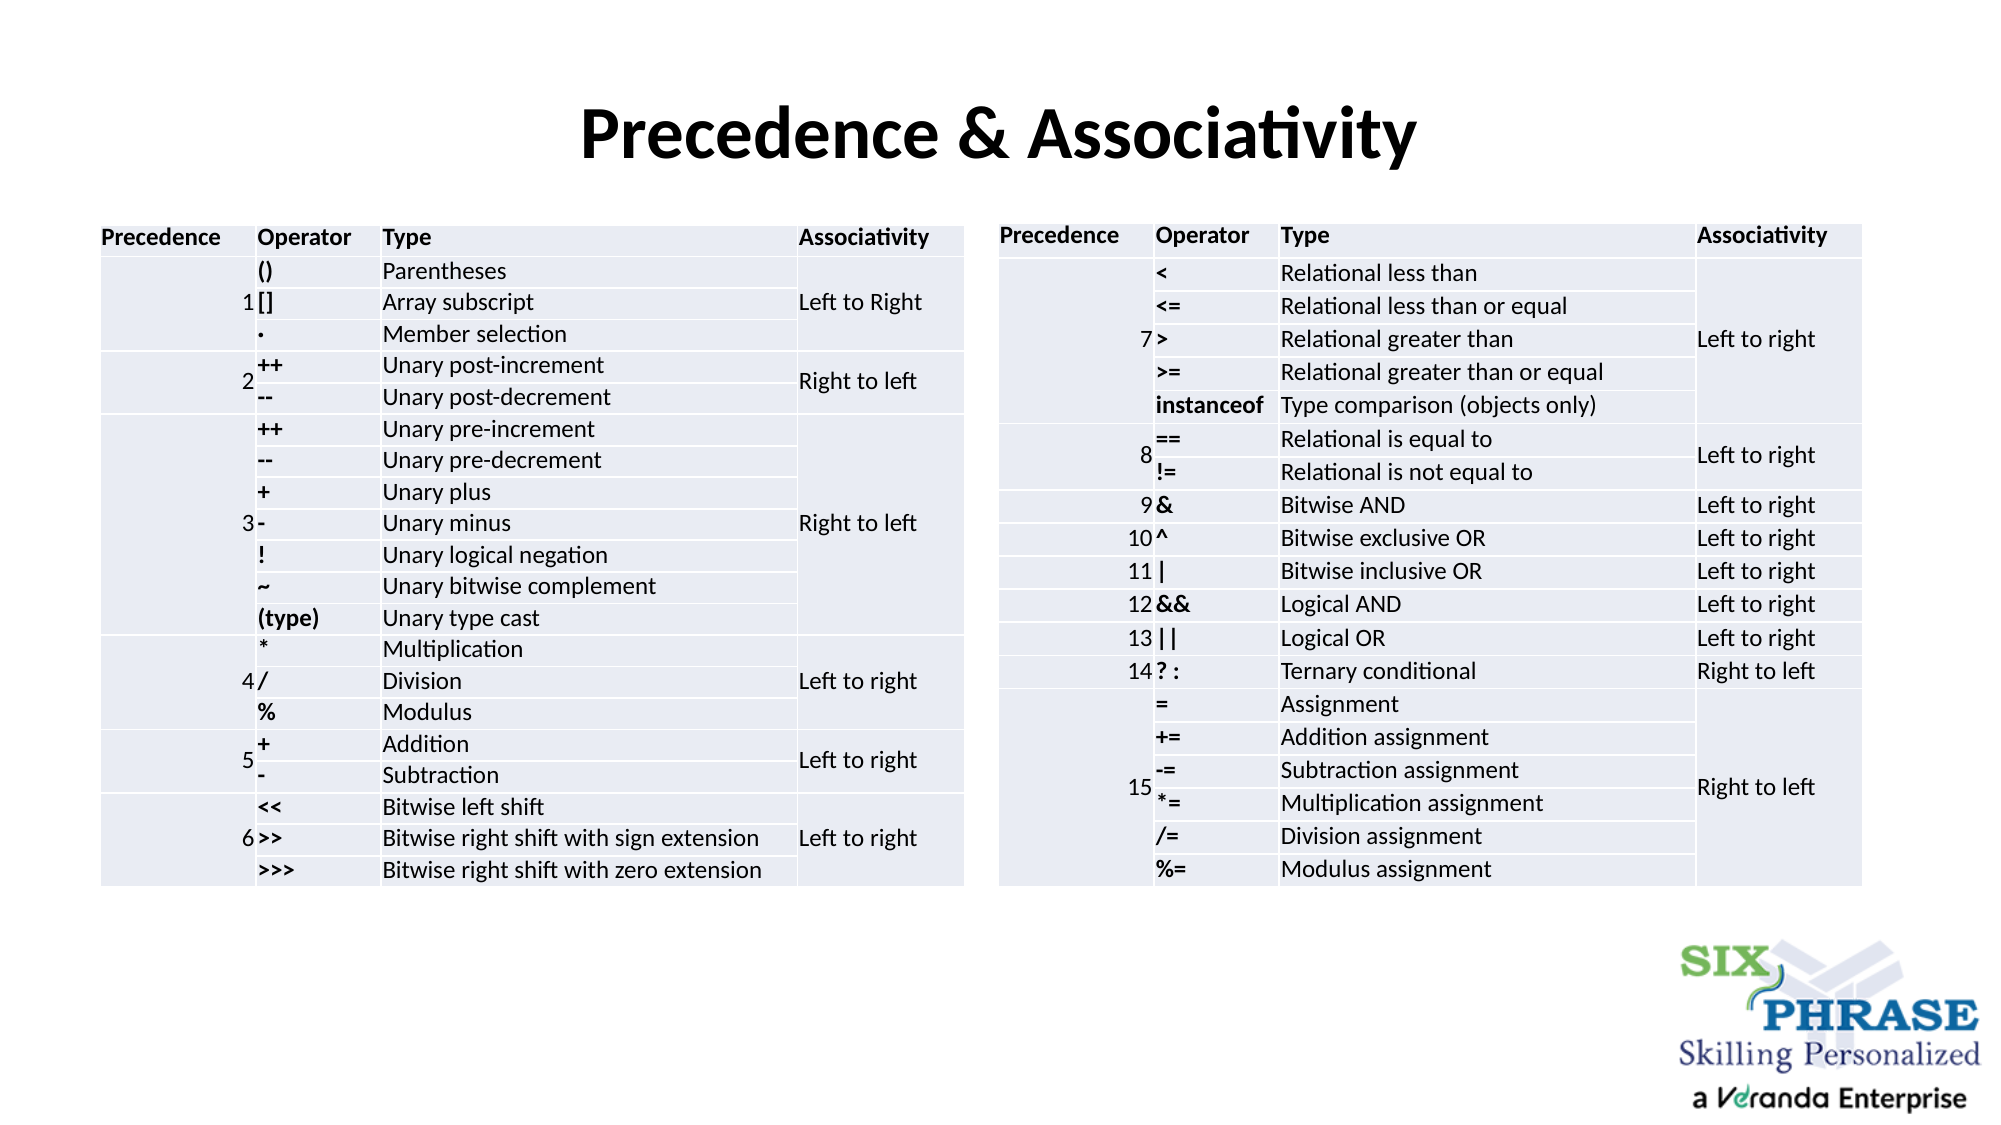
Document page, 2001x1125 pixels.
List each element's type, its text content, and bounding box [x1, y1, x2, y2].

table_cell += [1155, 723, 1278, 754]
table_cell -= [1155, 756, 1278, 787]
table_cell Right to left [798, 352, 964, 413]
table_cell Assignment [1280, 689, 1695, 721]
table_cell 15 [999, 689, 1153, 886]
table_cell -- [257, 384, 380, 413]
table_cell Left to right [1697, 259, 1862, 423]
table_cell Relational less than [1280, 259, 1695, 290]
table_cell 1 [101, 257, 255, 350]
table_cell Subtraction assignment [1280, 756, 1695, 787]
table_cell Member selection [382, 320, 797, 350]
table_cell & [1155, 491, 1278, 522]
table_cell - [257, 510, 380, 539]
table_cell /= [1155, 822, 1278, 853]
table_cell 11 [999, 557, 1153, 588]
table_cell Left to right [1697, 424, 1862, 489]
table_cell Bitwise right shift with zero extension [382, 857, 797, 886]
table_cell Logical OR [1280, 623, 1695, 655]
table_cell Bitwise inclusive OR [1280, 557, 1695, 588]
table_cell 7 [999, 259, 1153, 423]
table_cell Right to left [1697, 689, 1862, 886]
table_header Type [1280, 224, 1695, 257]
table_cell < [1155, 259, 1278, 290]
table_cell [] [257, 289, 380, 319]
table_cell > [1155, 325, 1278, 356]
table_cell Relational less than or equal [1280, 292, 1695, 323]
table_cell Left to right [798, 636, 964, 729]
table_cell Type comparison (objects only) [1280, 391, 1695, 423]
table_cell Ternary conditional [1280, 656, 1695, 688]
table_cell Relational is equal to [1280, 424, 1695, 456]
table_header Operator [1155, 224, 1278, 257]
table_cell (type) [257, 604, 380, 634]
table_cell Relational greater than [1280, 325, 1695, 356]
table_cell Unary bitwise complement [382, 573, 797, 603]
table_cell ! [257, 541, 380, 571]
table_cell Left to Right [798, 257, 964, 350]
table_cell Left to right [1697, 590, 1862, 621]
table_cell | [1155, 557, 1278, 588]
table_cell - [257, 762, 380, 792]
table_cell Left to right [1697, 623, 1862, 655]
table_cell Addition assignment [1280, 723, 1695, 754]
table_cell Unary pre-increment [382, 415, 797, 445]
table_cell Unary plus [382, 478, 797, 508]
table_cell Multiplication assignment [1280, 789, 1695, 820]
table_header Associativity [798, 226, 964, 256]
table_header Type [382, 226, 797, 256]
table_cell Left to right [1697, 491, 1862, 522]
table_cell Modulus [382, 699, 797, 729]
table_cell -- [257, 447, 380, 476]
table_cell << [257, 794, 380, 823]
table_cell *= [1155, 789, 1278, 820]
table_cell Right to left [798, 415, 964, 634]
table_cell Right to left [1697, 656, 1862, 688]
table_header Associativity [1697, 224, 1862, 257]
table_cell 8 [999, 424, 1153, 489]
table_cell Division assignment [1280, 822, 1695, 853]
table_cell Addition [382, 730, 797, 760]
table_cell 9 [999, 491, 1153, 522]
table_cell >> [257, 825, 380, 855]
table_header Precedence [999, 224, 1153, 257]
table_header Operator [257, 226, 380, 256]
table_cell Subtraction [382, 762, 797, 792]
table_cell >= [1155, 358, 1278, 390]
table_cell Division [382, 667, 797, 697]
table_cell Unary minus [382, 510, 797, 539]
table_cell · [257, 320, 380, 350]
table_cell ++ [257, 415, 380, 445]
table_cell = [1155, 689, 1278, 721]
table_cell ^ [1155, 524, 1278, 555]
table_cell Modulus assignment [1280, 855, 1695, 886]
table_cell 10 [999, 524, 1153, 555]
table_cell Relational greater than or equal [1280, 358, 1695, 390]
table_cell 6 [101, 794, 255, 886]
table_cell Multiplication [382, 636, 797, 666]
table_cell 5 [101, 730, 255, 792]
table_cell <= [1155, 292, 1278, 323]
table_cell ? : [1155, 656, 1278, 688]
table_cell Unary logical negation [382, 541, 797, 571]
table_cell Logical AND [1280, 590, 1695, 621]
table_cell + [257, 730, 380, 760]
table_cell 13 [999, 623, 1153, 655]
table_cell Bitwise left shift [382, 794, 797, 823]
table_cell * [257, 636, 380, 666]
table_cell ++ [257, 352, 380, 382]
table_cell Unary pre-decrement [382, 447, 797, 476]
table_header Precedence [101, 226, 255, 256]
table_cell Left to right [798, 730, 964, 792]
table_cell Left to right [1697, 557, 1862, 588]
table_cell / [257, 667, 380, 697]
table_cell 2 [101, 352, 255, 413]
table_cell % [257, 699, 380, 729]
picture [1662, 924, 2000, 1125]
table_cell == [1155, 424, 1278, 456]
table_cell 12 [999, 590, 1153, 621]
table_cell != [1155, 458, 1278, 489]
text_box Precedence & Associativity [565, 75, 1435, 181]
table_cell Left to right [1697, 524, 1862, 555]
table_cell ~ [257, 573, 380, 603]
table_cell Bitwise right shift with sign extension [382, 825, 797, 855]
table_cell Relational is not equal to [1280, 458, 1695, 489]
table_cell 3 [101, 415, 255, 634]
table_cell Bitwise exclusive OR [1280, 524, 1695, 555]
table_cell Unary post-decrement [382, 384, 797, 413]
table_cell Unary post-increment [382, 352, 797, 382]
table_cell 4 [101, 636, 255, 729]
table_cell Bitwise AND [1280, 491, 1695, 522]
table_cell Array subscript [382, 289, 797, 319]
table_cell || [1155, 623, 1278, 655]
table_cell Unary type cast [382, 604, 797, 634]
table_cell && [1155, 590, 1278, 621]
table_cell >>> [257, 857, 380, 886]
table_cell %= [1155, 855, 1278, 886]
table_cell () [257, 257, 380, 287]
table_cell 14 [999, 656, 1153, 688]
table_cell Parentheses [382, 257, 797, 287]
table_cell Left to right [798, 794, 964, 886]
table_cell instanceof [1155, 391, 1278, 423]
table_cell + [257, 478, 380, 508]
